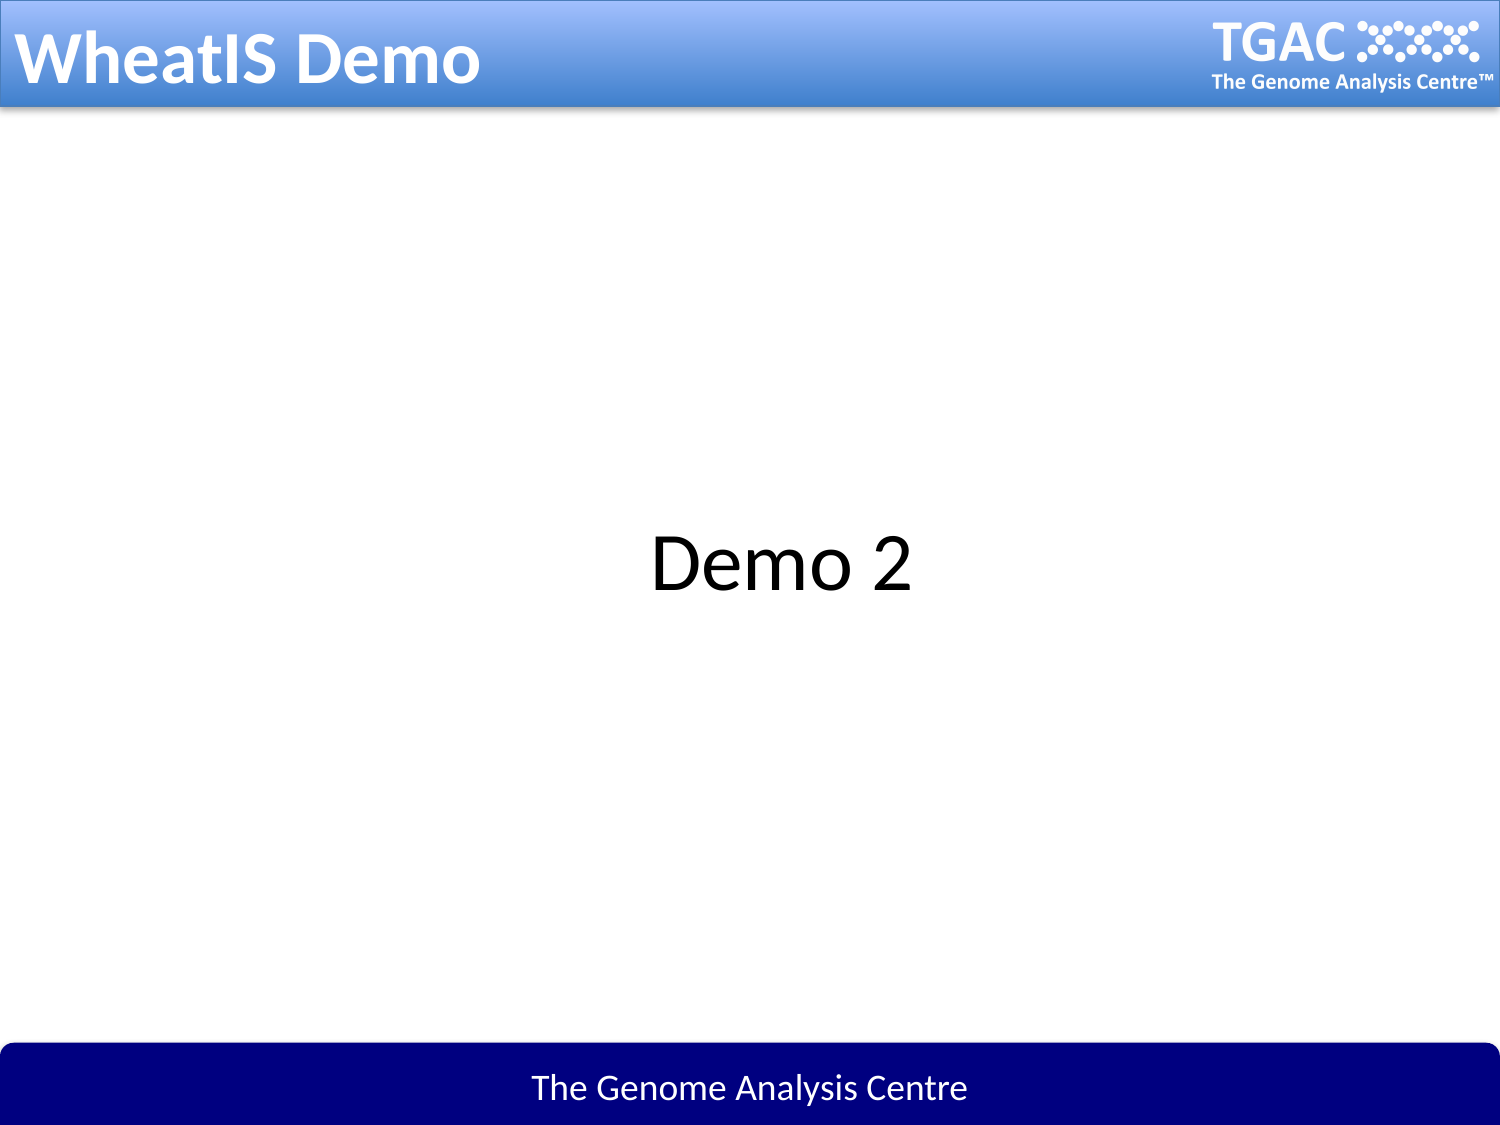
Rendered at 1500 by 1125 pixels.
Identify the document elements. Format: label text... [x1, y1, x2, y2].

text_box The Genome Analysis Centre [0, 1041, 1500, 1125]
picture [1205, 15, 1500, 95]
text_box Demo 2 [635, 500, 935, 615]
text_box WheatIS Demo [0, 0, 1500, 107]
